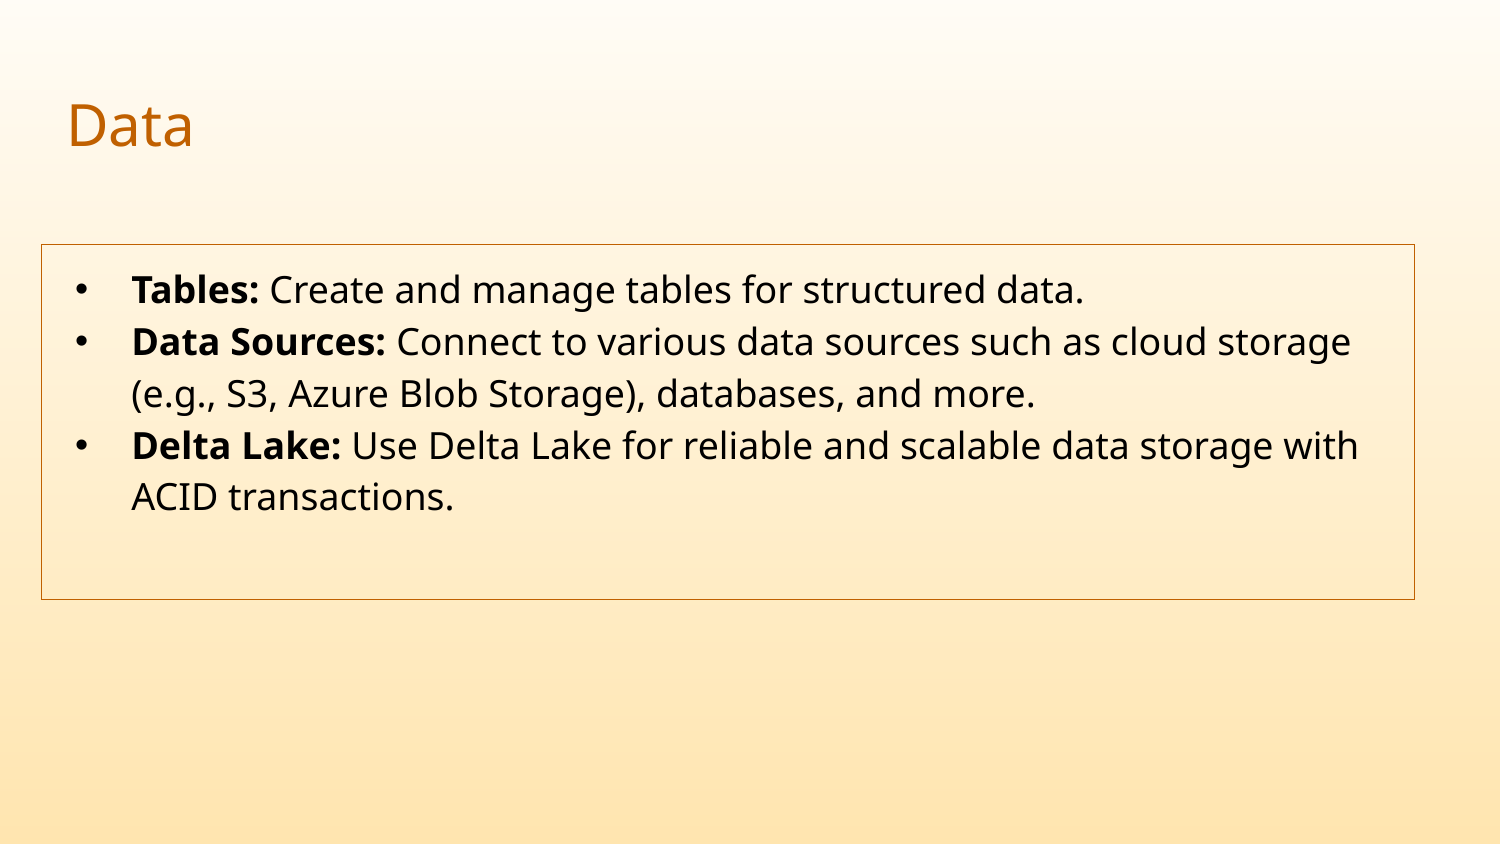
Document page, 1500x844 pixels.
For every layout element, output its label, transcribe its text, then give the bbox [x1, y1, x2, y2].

list Tables: Create and manage tables for structured data. Data Sources: Connect to various data sources such as cloud storage (e.g., S3, Azure Blob Storage), databases, and more. Delta Lake: Use Delta Lake for reliable and scalable data storage with ACID transactions. [41, 244, 1415, 600]
title Data [51, 72, 1449, 167]
